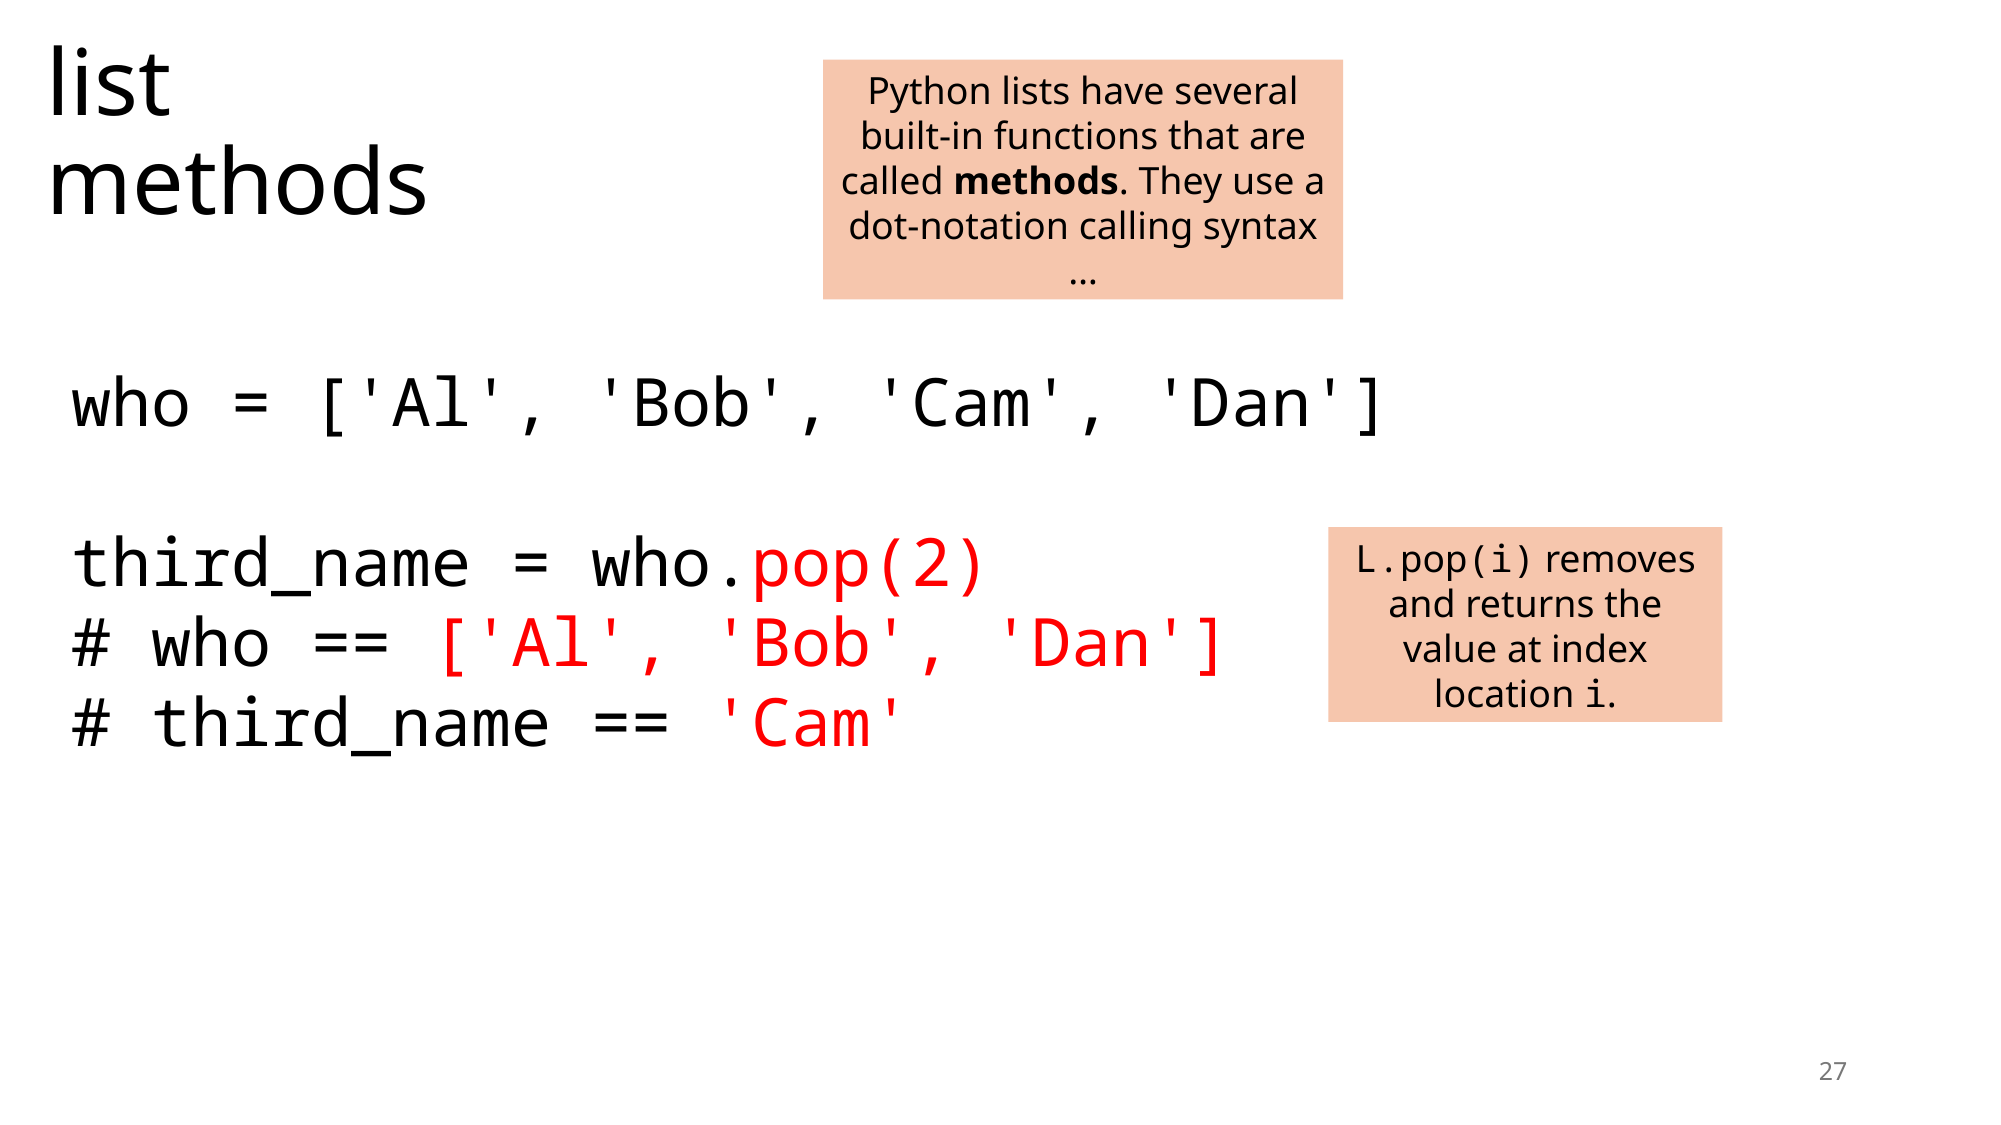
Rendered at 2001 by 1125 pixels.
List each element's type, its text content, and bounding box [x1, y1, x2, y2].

text_box L.pop(i) removes and returns the value at index location i. [1328, 527, 1723, 722]
title list methods [31, 26, 574, 245]
slide_number 27 [1412, 1042, 1863, 1103]
text_box who = ['Al', 'Bob', 'Cam', 'Dan'] third_name = who.pop(2) # who == ['Al', 'Bob', 'Dan'] # third_name == 'Cam' [56, 352, 1929, 768]
text_box Python lists have several built-in functions that are called methods. They use a dot-notation calling syntax … [823, 59, 1344, 300]
